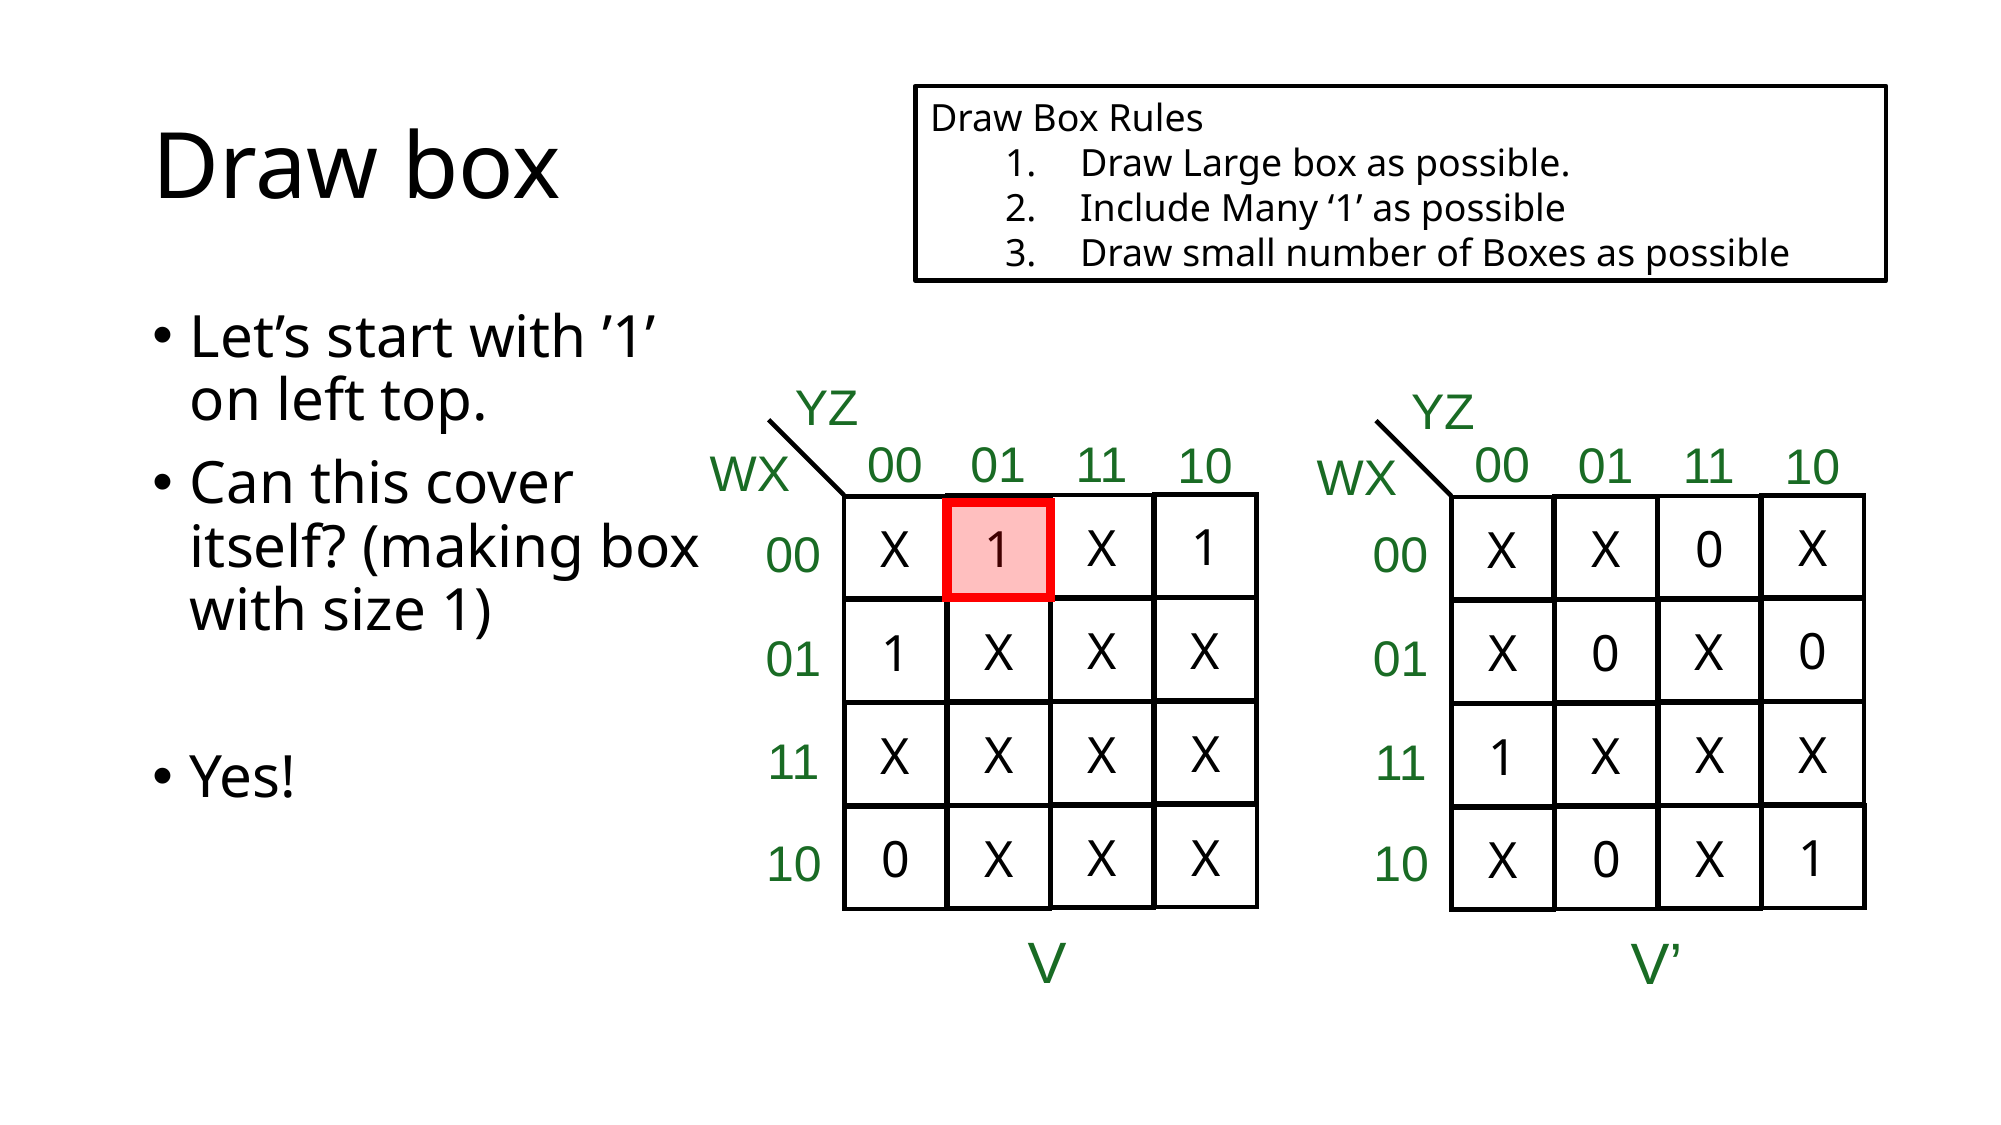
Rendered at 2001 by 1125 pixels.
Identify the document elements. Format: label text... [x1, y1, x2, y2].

text_box X [1450, 599, 1554, 703]
text_box 11 [744, 722, 843, 798]
text_box X [1450, 496, 1554, 599]
text_box 10 [1156, 425, 1254, 501]
text_box 01 [744, 618, 842, 694]
text_box 11 [1352, 723, 1450, 798]
text_box 1 [1761, 804, 1865, 909]
text_box 1 [1153, 493, 1258, 597]
text_box [946, 501, 1052, 599]
text_box 01 [1352, 619, 1450, 695]
text_box X [1451, 806, 1555, 911]
text_box 11 [1660, 426, 1758, 501]
text_box 00 [1453, 425, 1551, 501]
text_box 0 [1761, 598, 1865, 701]
text_box X [1153, 804, 1258, 908]
text_box X [1657, 598, 1761, 702]
text_box X [946, 599, 1050, 702]
text_box 10 [1763, 426, 1861, 502]
text_box X [1760, 494, 1865, 598]
text_box WX [672, 433, 828, 509]
text_box 10 [1352, 824, 1450, 900]
text_box 0 [1657, 495, 1760, 598]
text_box 0 [843, 805, 948, 910]
text_box Draw Box Rules Draw Large box as possible. Include Many ‘1’ as possible Draw small number of Boxes as possible [915, 86, 1886, 281]
text_box 00 [1351, 515, 1450, 591]
text_box WX [1279, 437, 1435, 513]
text_box V’ [1561, 918, 1751, 1004]
text_box X [1554, 702, 1657, 806]
text_box X [1050, 597, 1153, 701]
text_box V [952, 917, 1142, 1002]
text_box X [843, 702, 947, 805]
text_box X [1761, 701, 1865, 804]
text_box X [1153, 700, 1258, 804]
text_box X [843, 495, 946, 599]
text_box 1 [946, 495, 1050, 501]
text_box 00 [744, 514, 842, 590]
text_box 0 [1554, 806, 1657, 910]
text_box X [1050, 804, 1155, 909]
text_box X [1153, 597, 1258, 700]
text_box 00 [846, 424, 944, 500]
text_box 0 [1554, 599, 1657, 702]
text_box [1375, 420, 1452, 497]
text_box X [1657, 805, 1762, 910]
text_box X [1050, 494, 1153, 597]
text_box X [1050, 701, 1153, 804]
title Draw box [137, 59, 1863, 278]
text_box 1 [1450, 703, 1554, 807]
text_box YZ [1365, 371, 1521, 447]
list Let’s start with ’1’ on left top. Can this cover itself? (making box with size 1) Yes! [137, 299, 752, 1014]
text_box X [1657, 702, 1761, 805]
text_box 1 [843, 599, 946, 702]
text_box YZ [749, 368, 905, 444]
text_box 11 [1053, 425, 1151, 501]
text_box X [1554, 495, 1657, 599]
text_box 10 [745, 823, 843, 899]
text_box 01 [949, 425, 1047, 500]
text_box X [947, 701, 1050, 805]
text_box X [947, 805, 1050, 909]
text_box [768, 419, 845, 496]
text_box 01 [1556, 425, 1655, 501]
